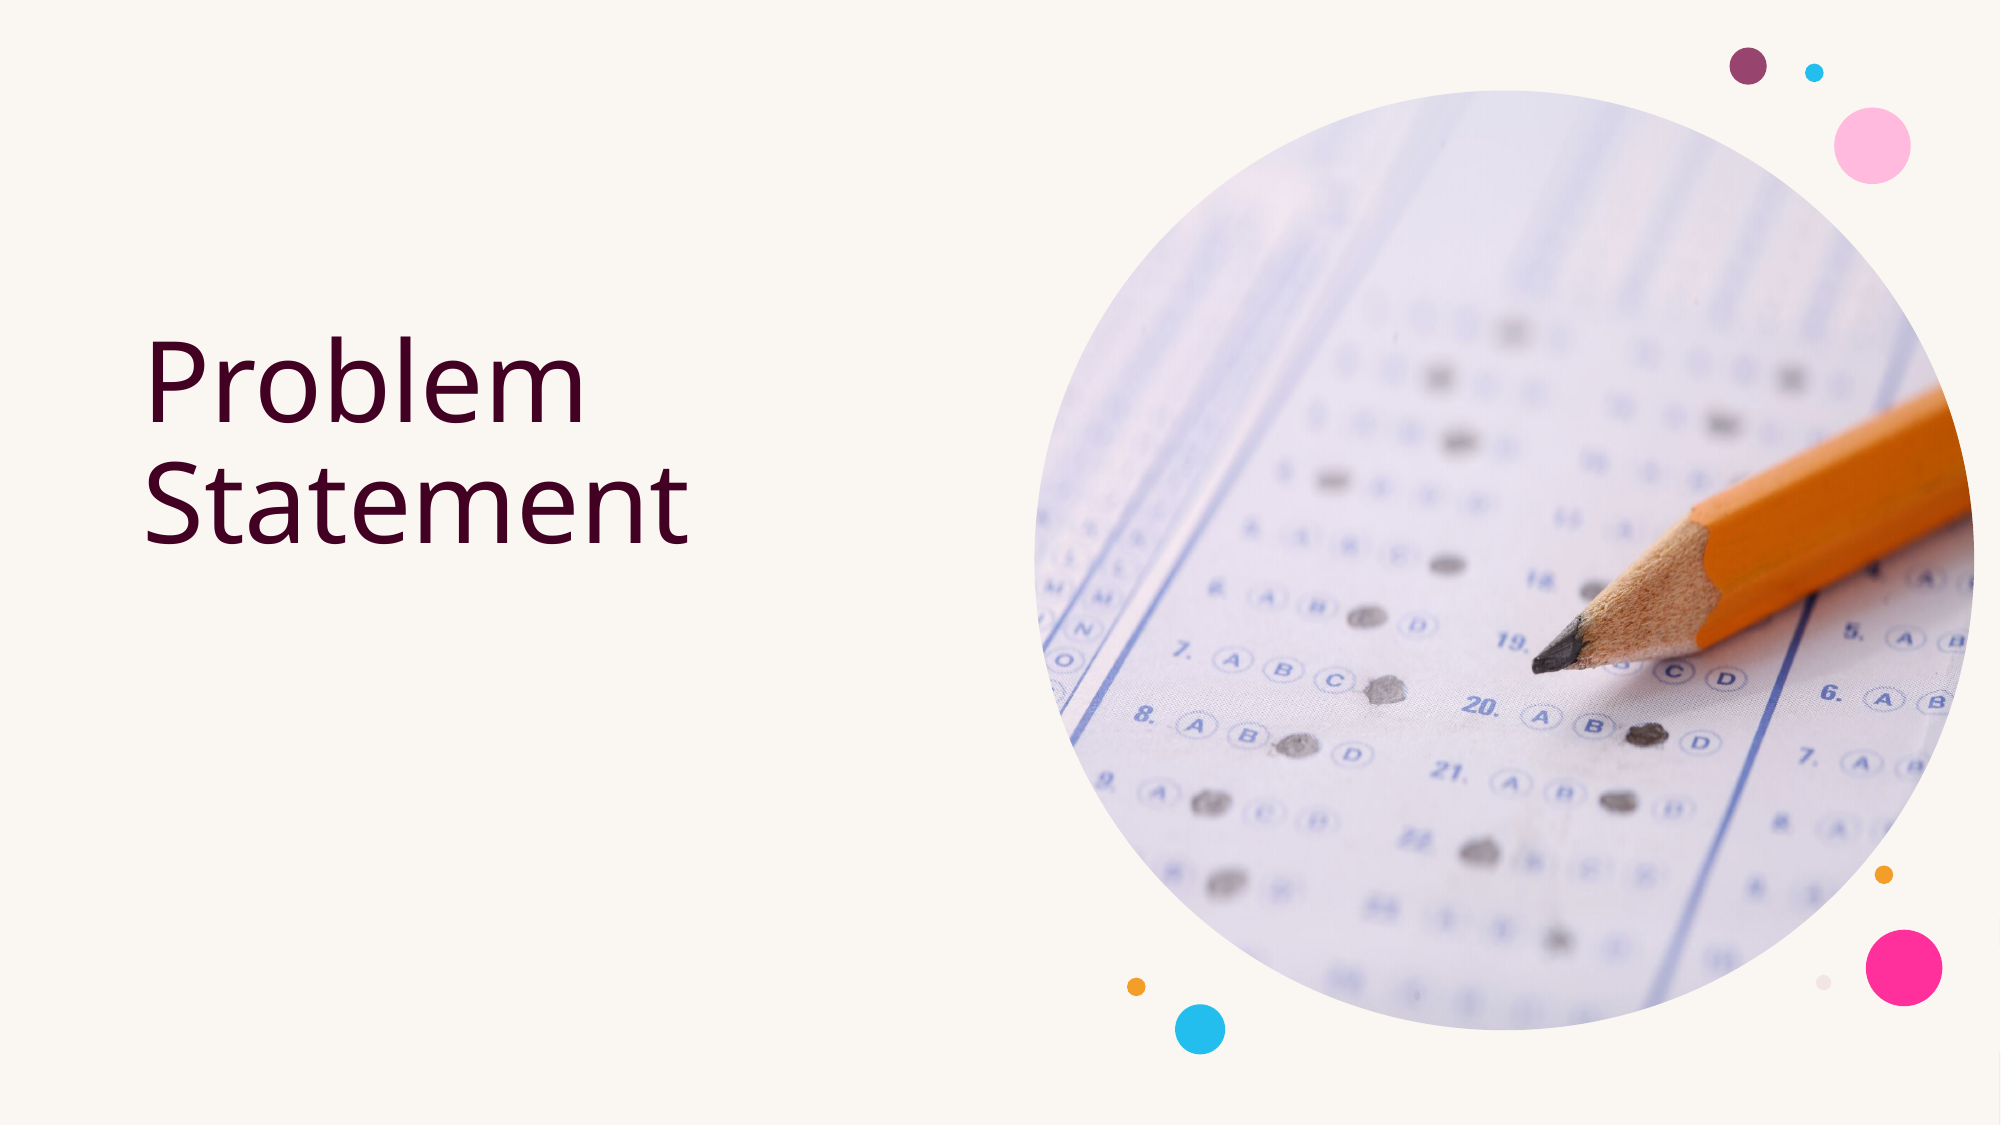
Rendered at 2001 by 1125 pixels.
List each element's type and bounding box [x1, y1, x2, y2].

text_box [1126, 47, 1943, 90]
text_box [1126, 1031, 1943, 1055]
picture [1034, 90, 1975, 1031]
text_box [0, 0, 2000, 1125]
